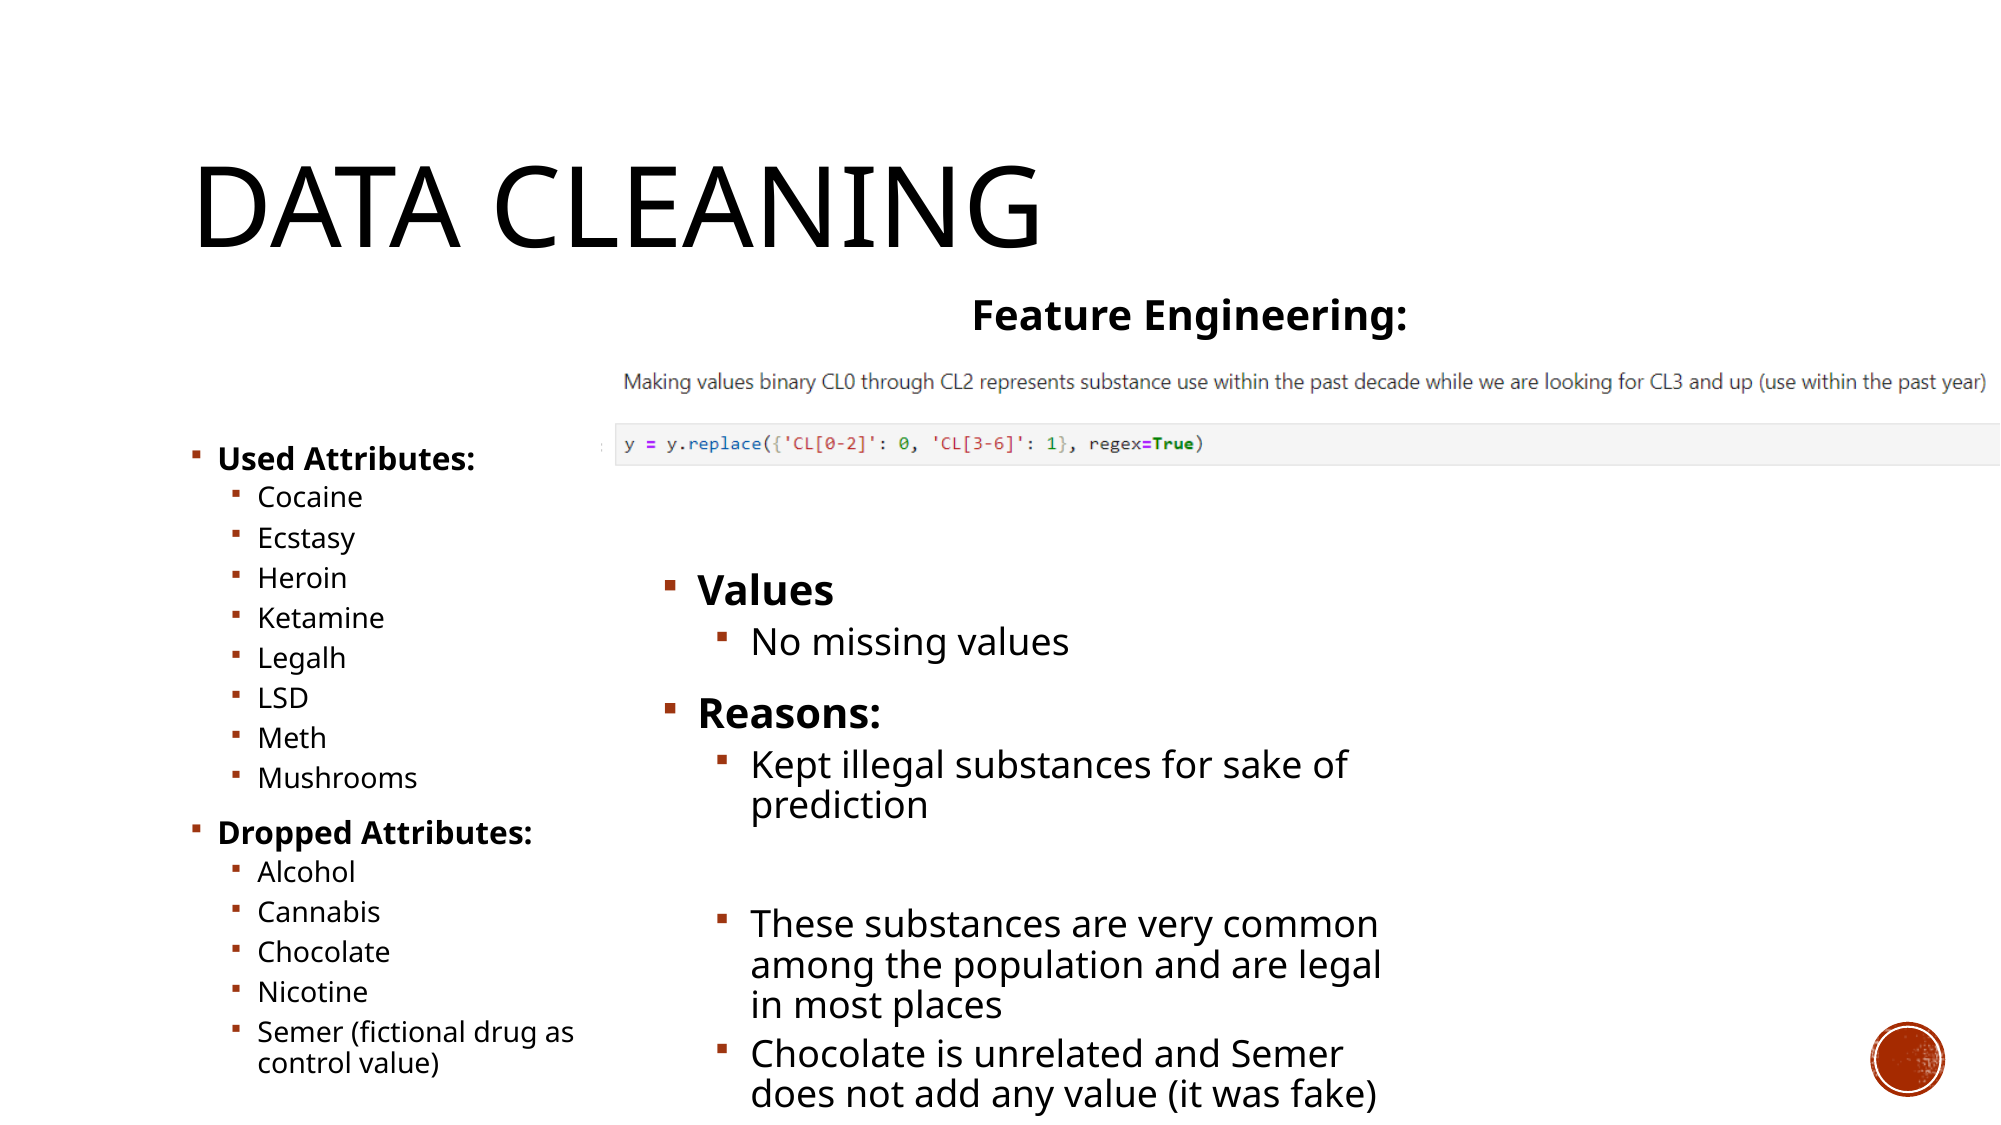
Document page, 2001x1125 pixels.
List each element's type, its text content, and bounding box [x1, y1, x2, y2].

list Values No missing values Reasons: Kept illegal substances for sake of prediction These substances are very common among the population and are legal in most places Chocolate is unrelated and Semer does not add any value (it was fake) Potential to change illegal substance abuse patterns if kept [647, 562, 1428, 1125]
picture [602, 343, 2000, 468]
list Used Attributes: Cocaine Ecstasy Heroin Ketamine Legalh LSD Meth Mushrooms Dropped Attributes: Alcohol Cannabis Chocolate Nicotine Semer (fictional drug as control value) [175, 435, 687, 1088]
text_box Feature Engineering: [956, 468, 1737, 865]
text_box Feature Engineering: [956, 212, 1737, 342]
title Data Cleaning [175, 79, 1826, 344]
